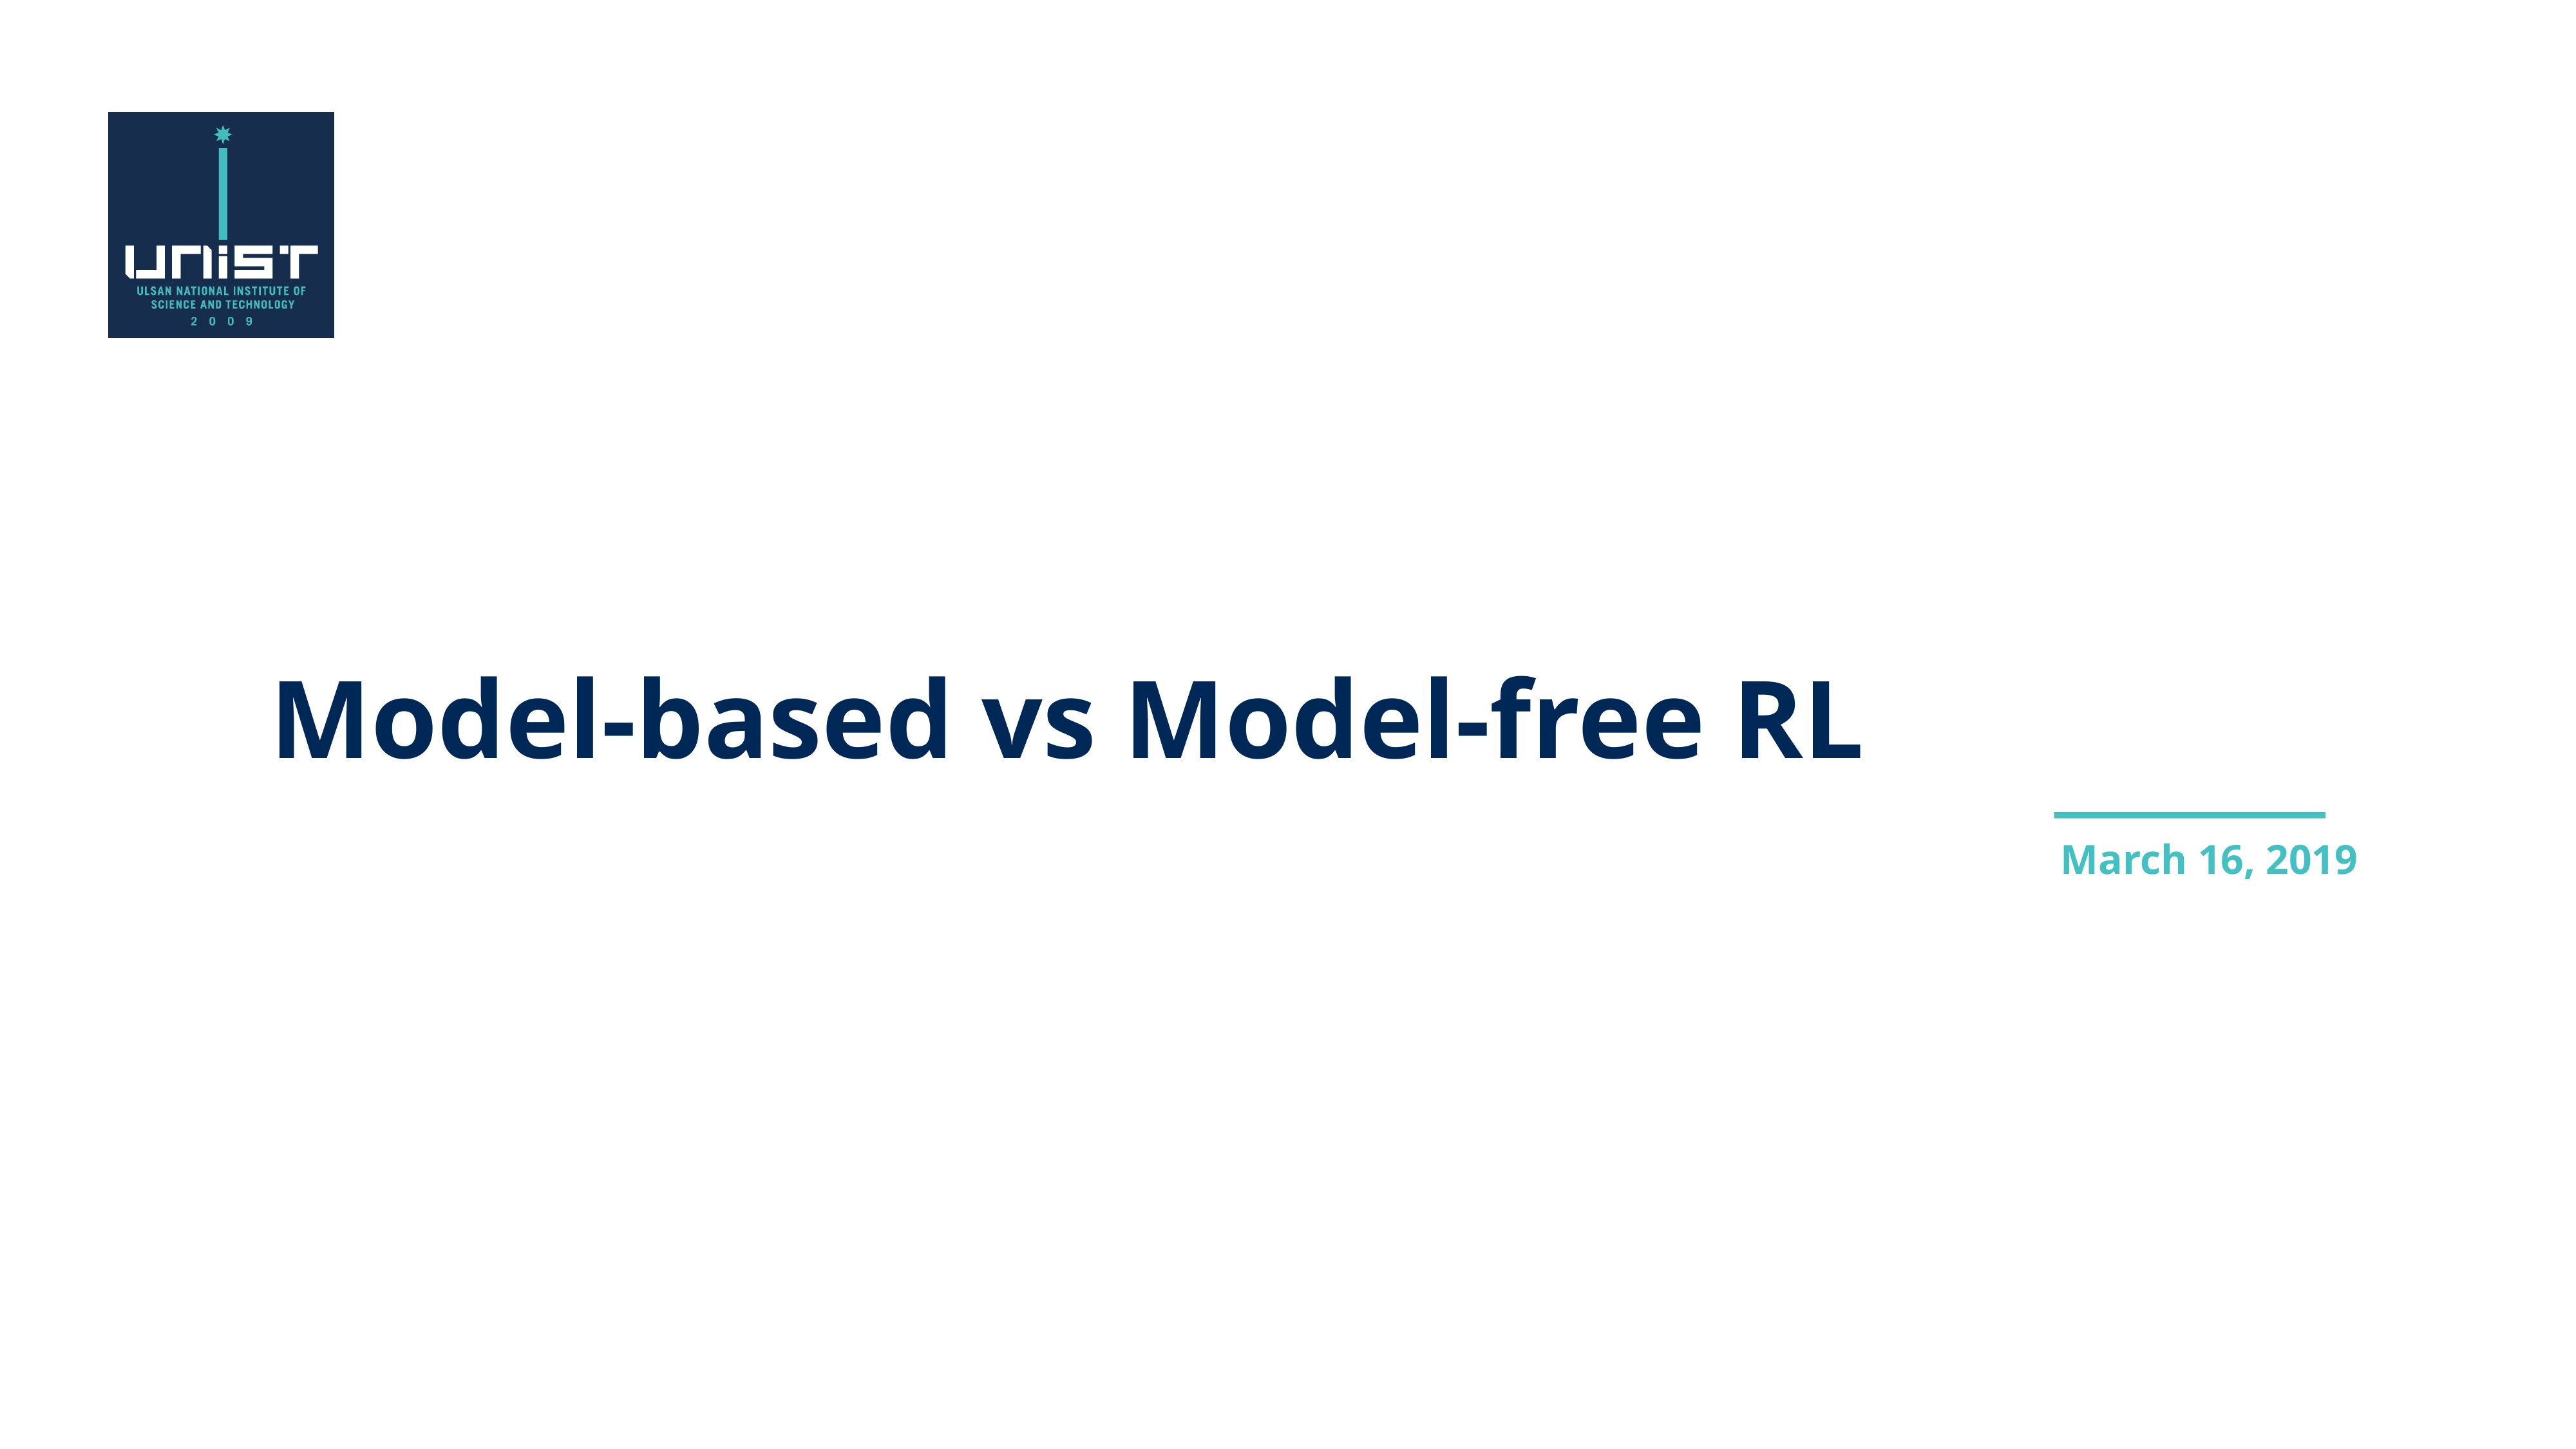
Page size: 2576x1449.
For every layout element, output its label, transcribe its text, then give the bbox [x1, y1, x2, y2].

picture [108, 112, 334, 338]
text_box [2054, 811, 2326, 819]
text_box Model-based vs Model-free RL [260, 646, 1875, 784]
text_box March 16, 2019 [2050, 829, 2368, 887]
